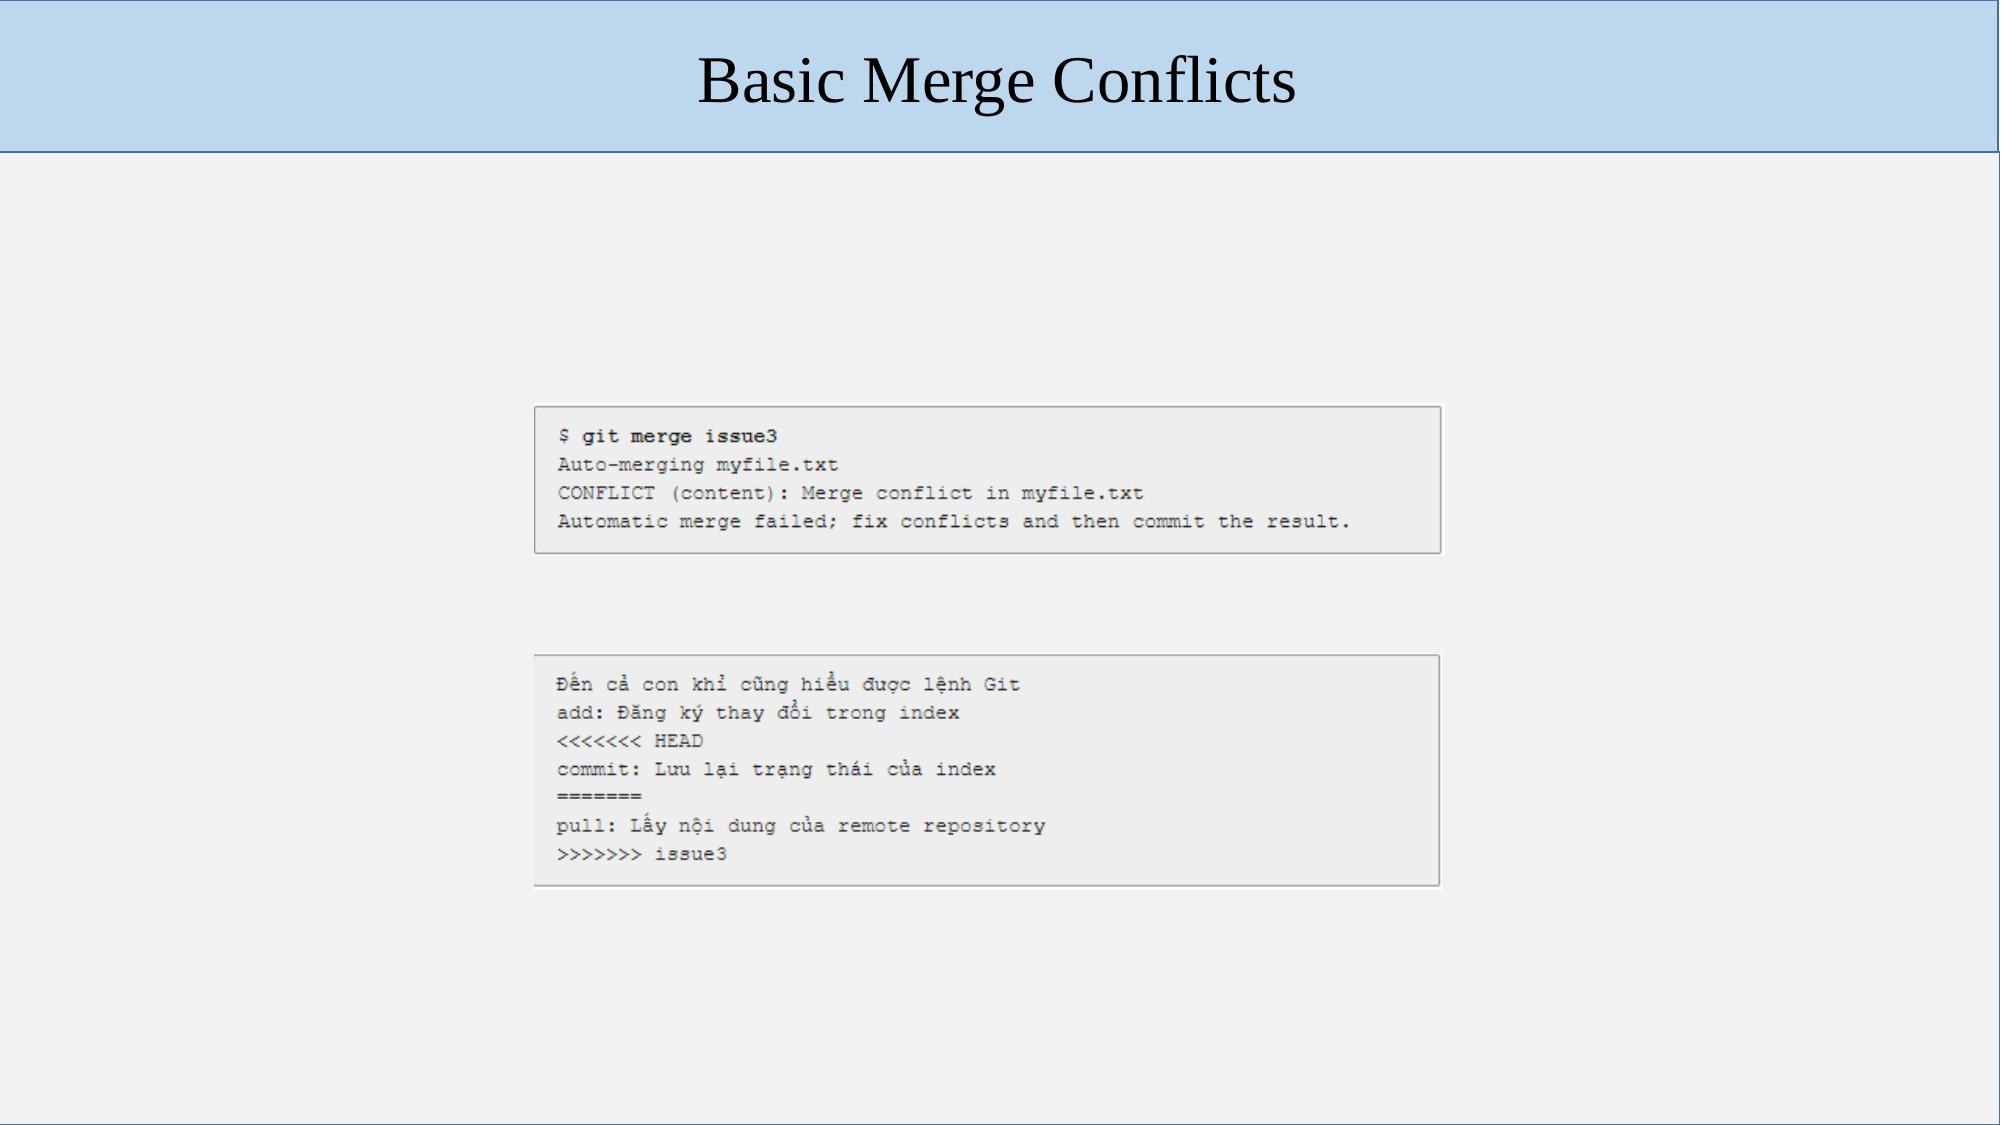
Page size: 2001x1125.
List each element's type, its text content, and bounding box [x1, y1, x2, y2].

text_box Basic Merge Conflicts [0, 0, 1999, 151]
picture [534, 653, 1442, 890]
picture [534, 403, 1445, 556]
text_box [0, 151, 2000, 1125]
